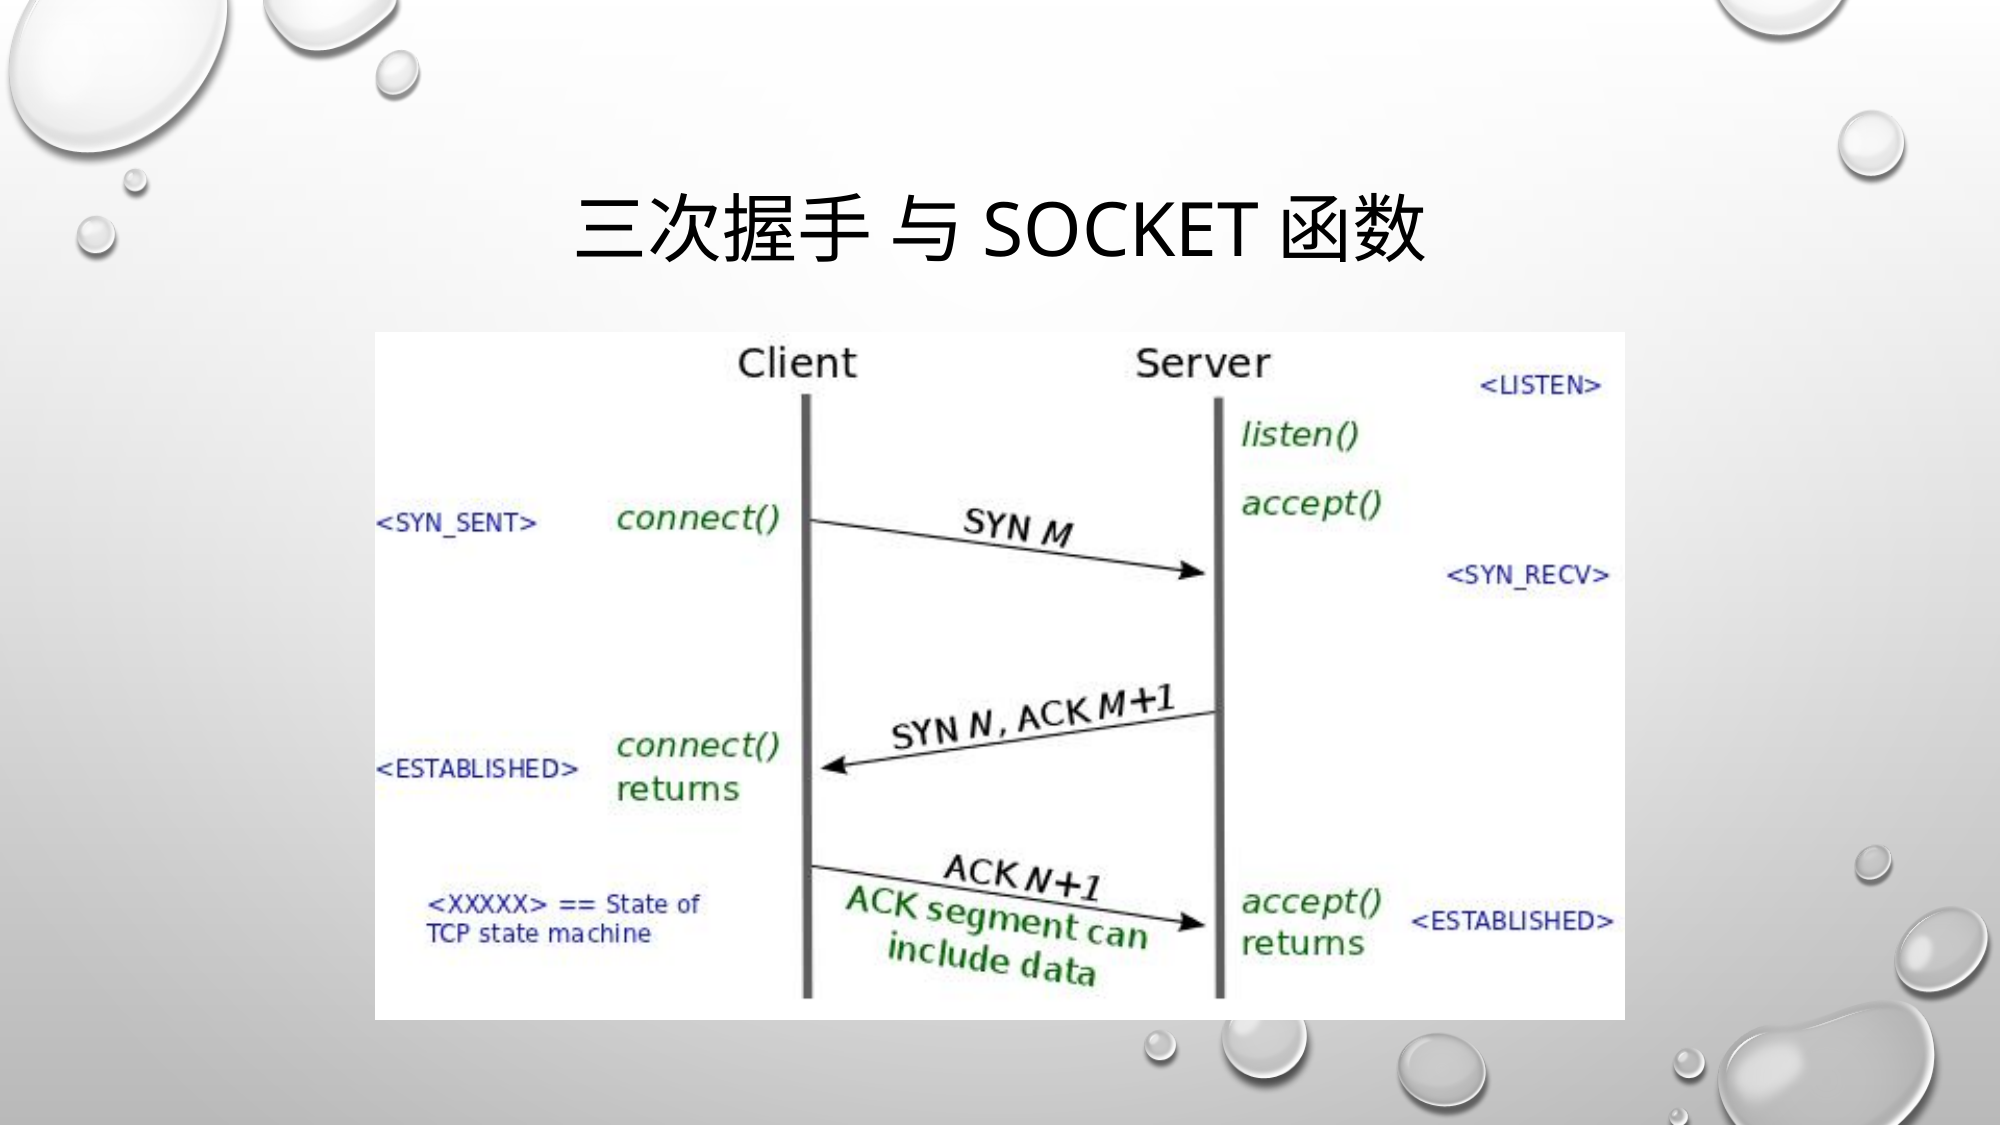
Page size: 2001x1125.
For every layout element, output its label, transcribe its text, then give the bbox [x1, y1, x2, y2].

title 三次握手 与socket函数 [149, 101, 1851, 364]
picture [0, 0, 2000, 1125]
